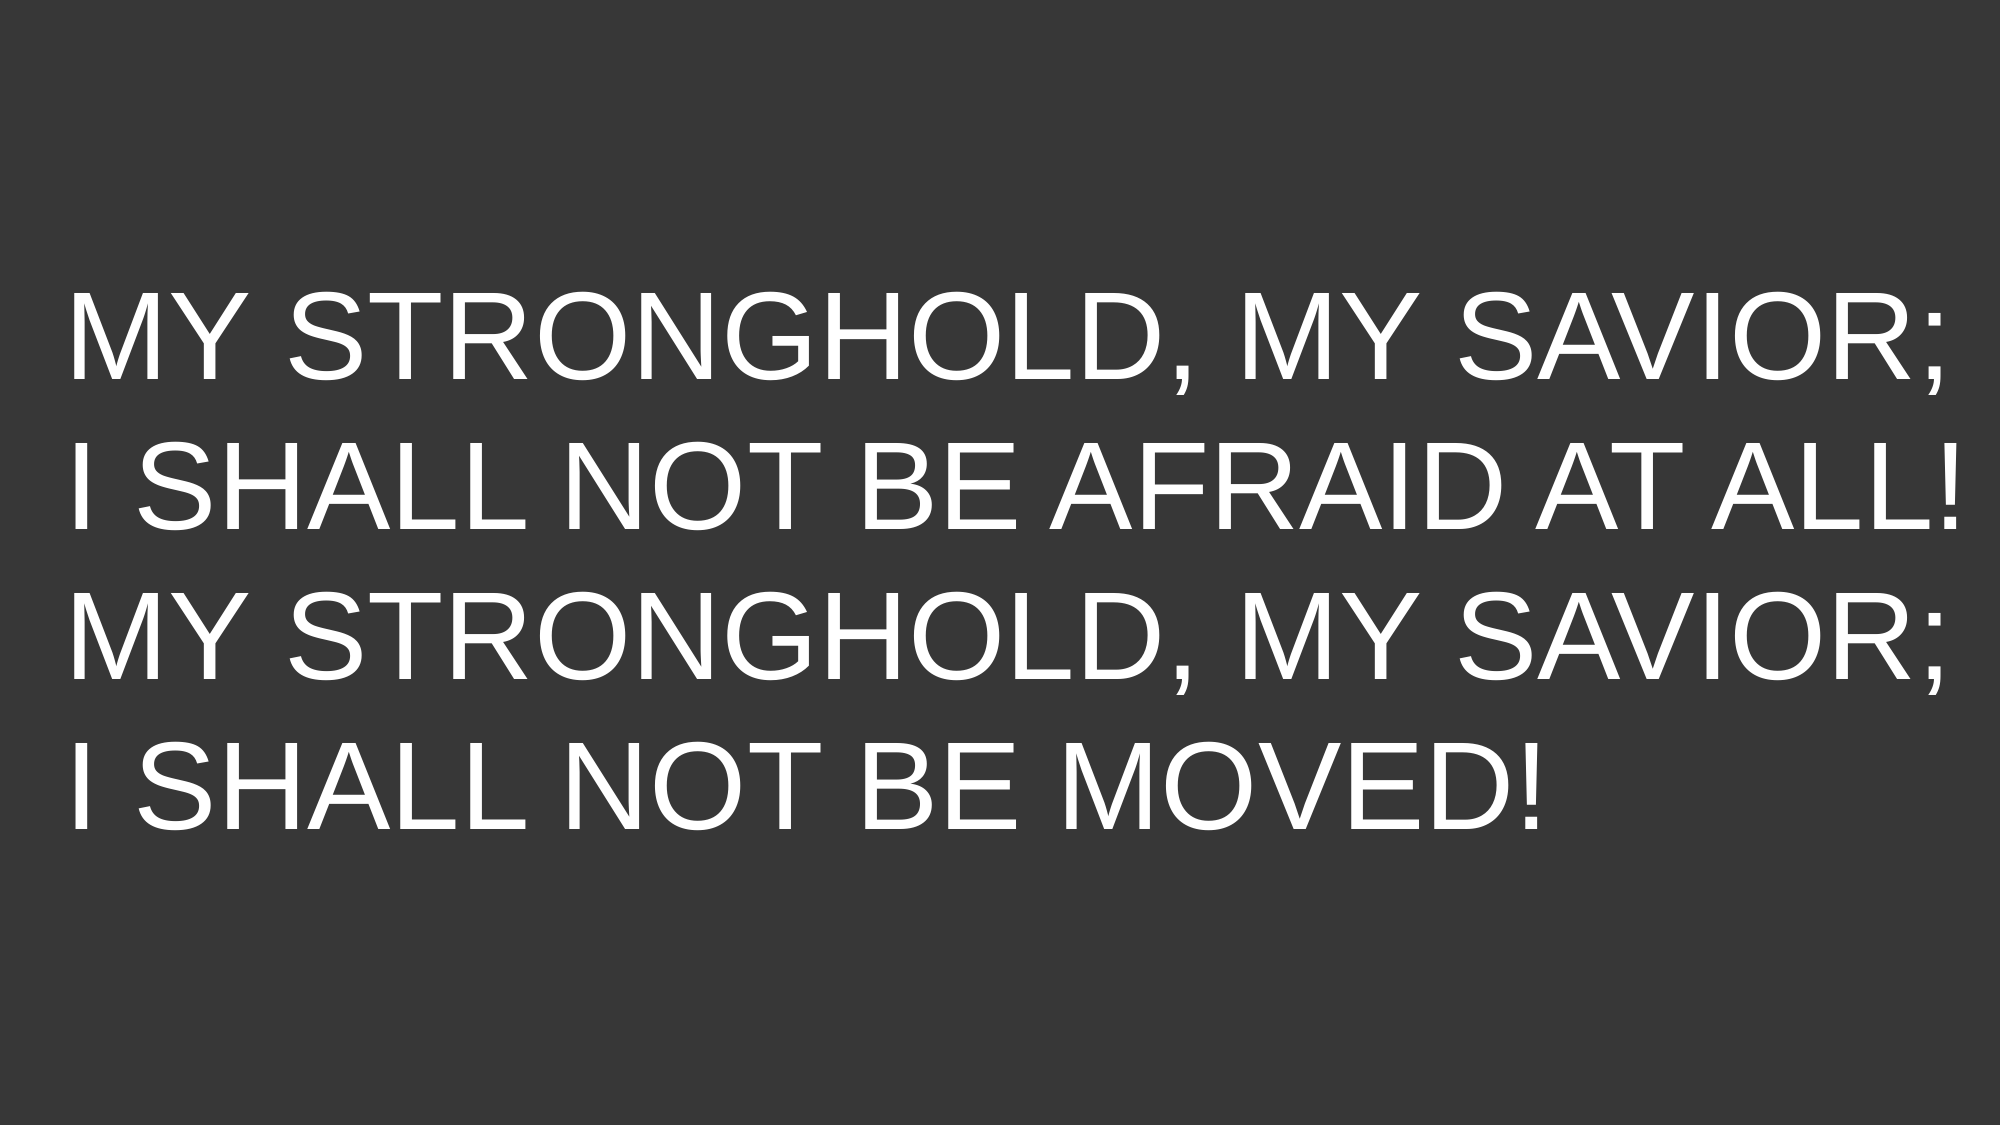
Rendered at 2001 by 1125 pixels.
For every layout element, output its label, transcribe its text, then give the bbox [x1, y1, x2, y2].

title MY STRONGHOLD, MY SAVIOR; I SHALL NOT BE AFRAID AT ALL! MY STRONGHOLD, MY SAVIOR; I SHALL NOT BE MOVED! [0, 0, 2000, 862]
